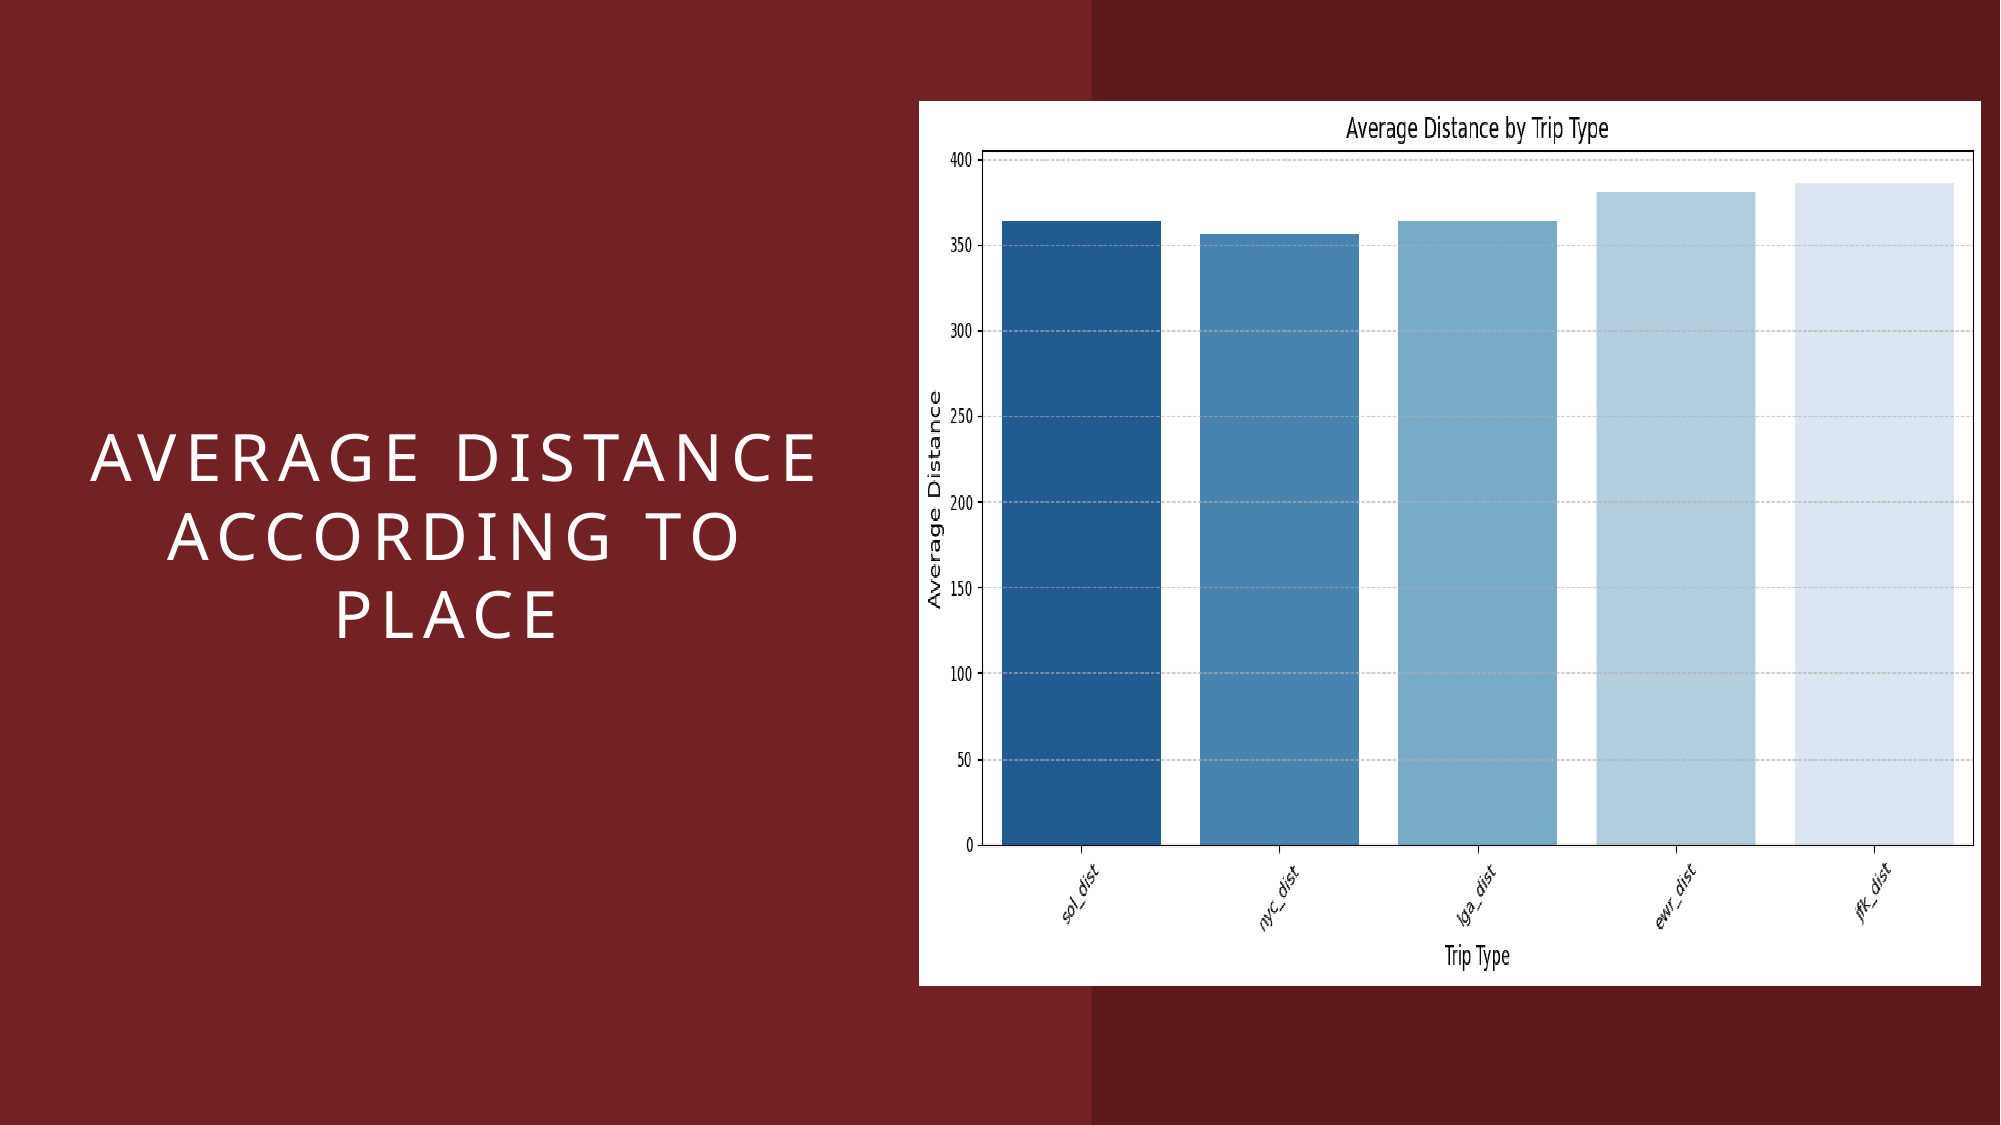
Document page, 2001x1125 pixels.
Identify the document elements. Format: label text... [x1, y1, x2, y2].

picture [919, 101, 1981, 986]
title Average distance according to place [69, 415, 847, 652]
